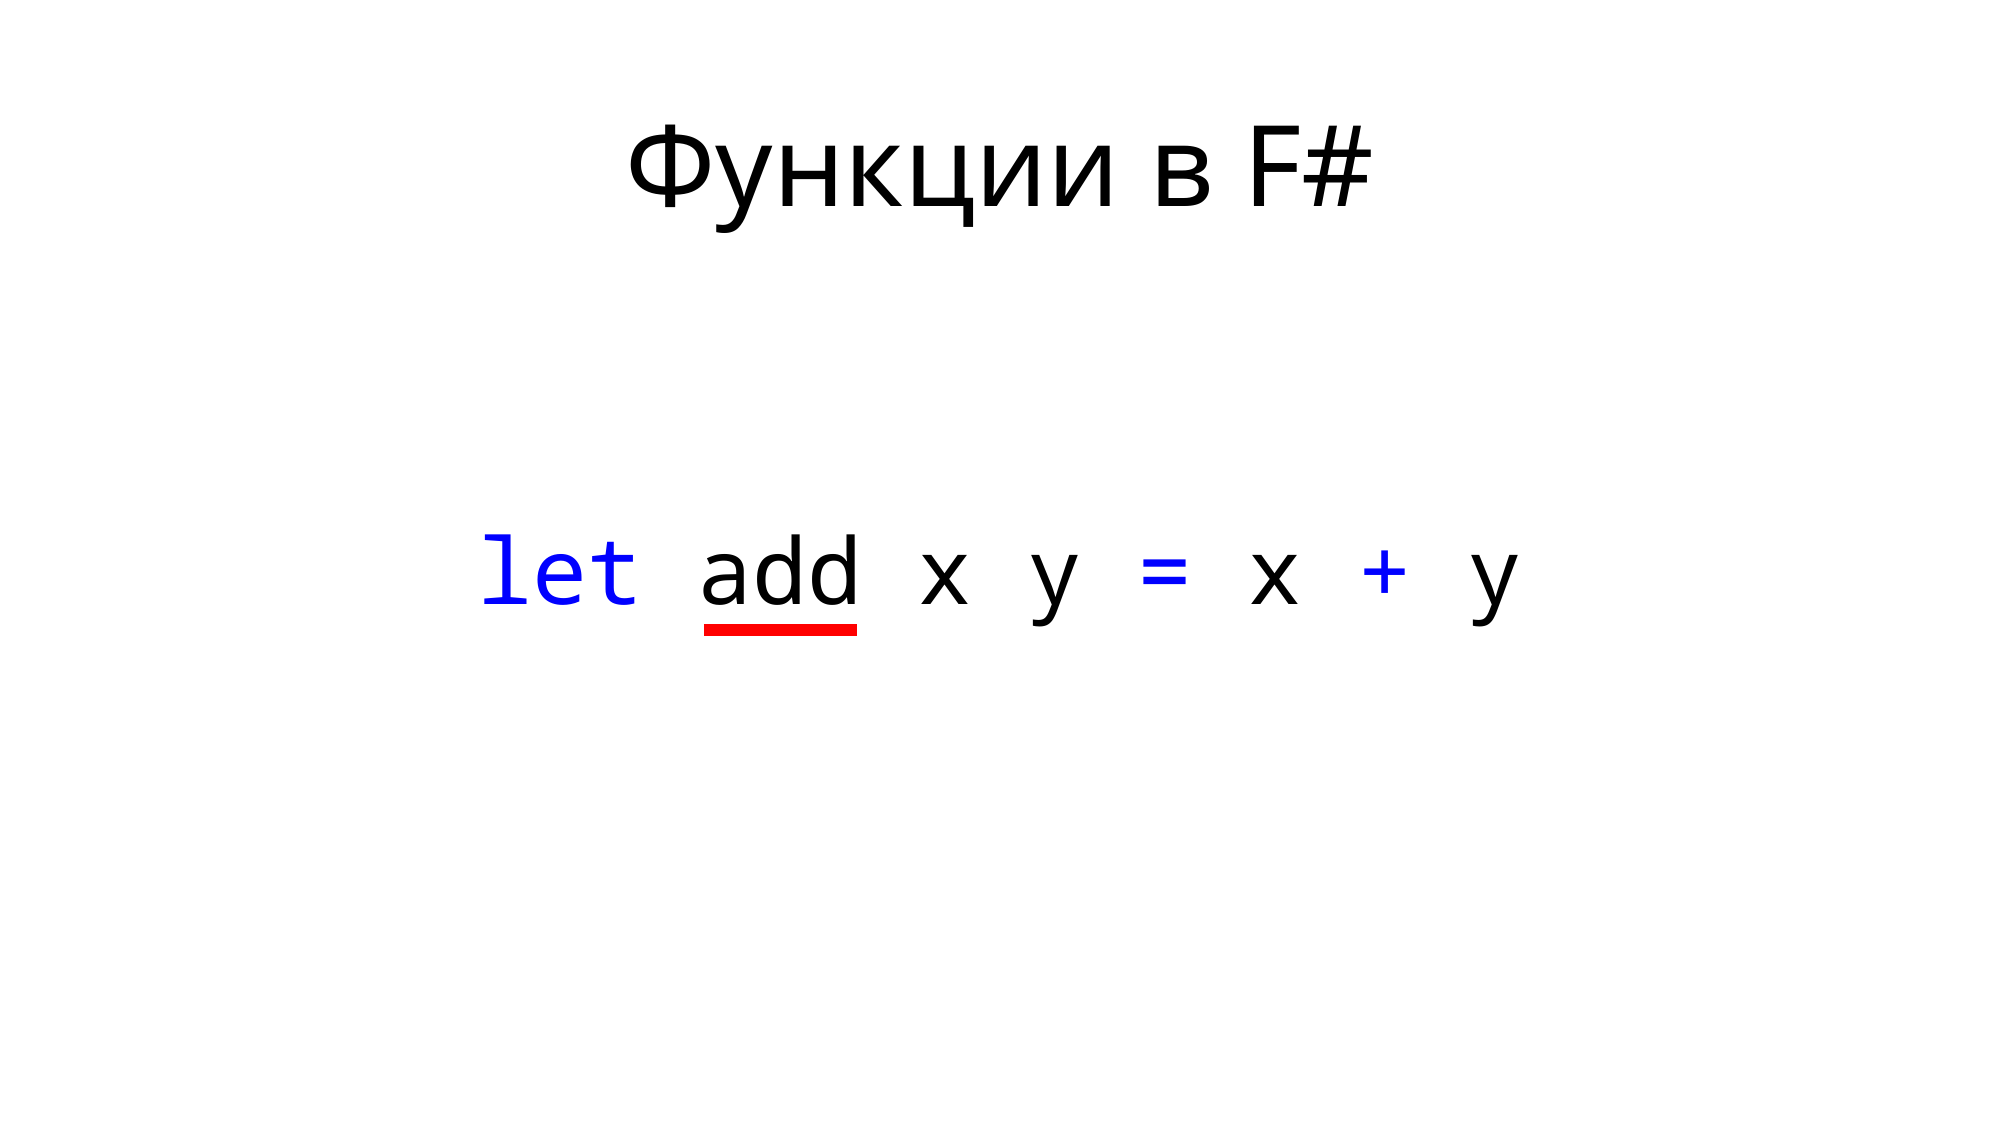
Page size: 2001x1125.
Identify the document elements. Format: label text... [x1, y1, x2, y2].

text_box let add x y = x + y [0, 505, 2000, 630]
text_box Функции в F# [610, 86, 1390, 237]
